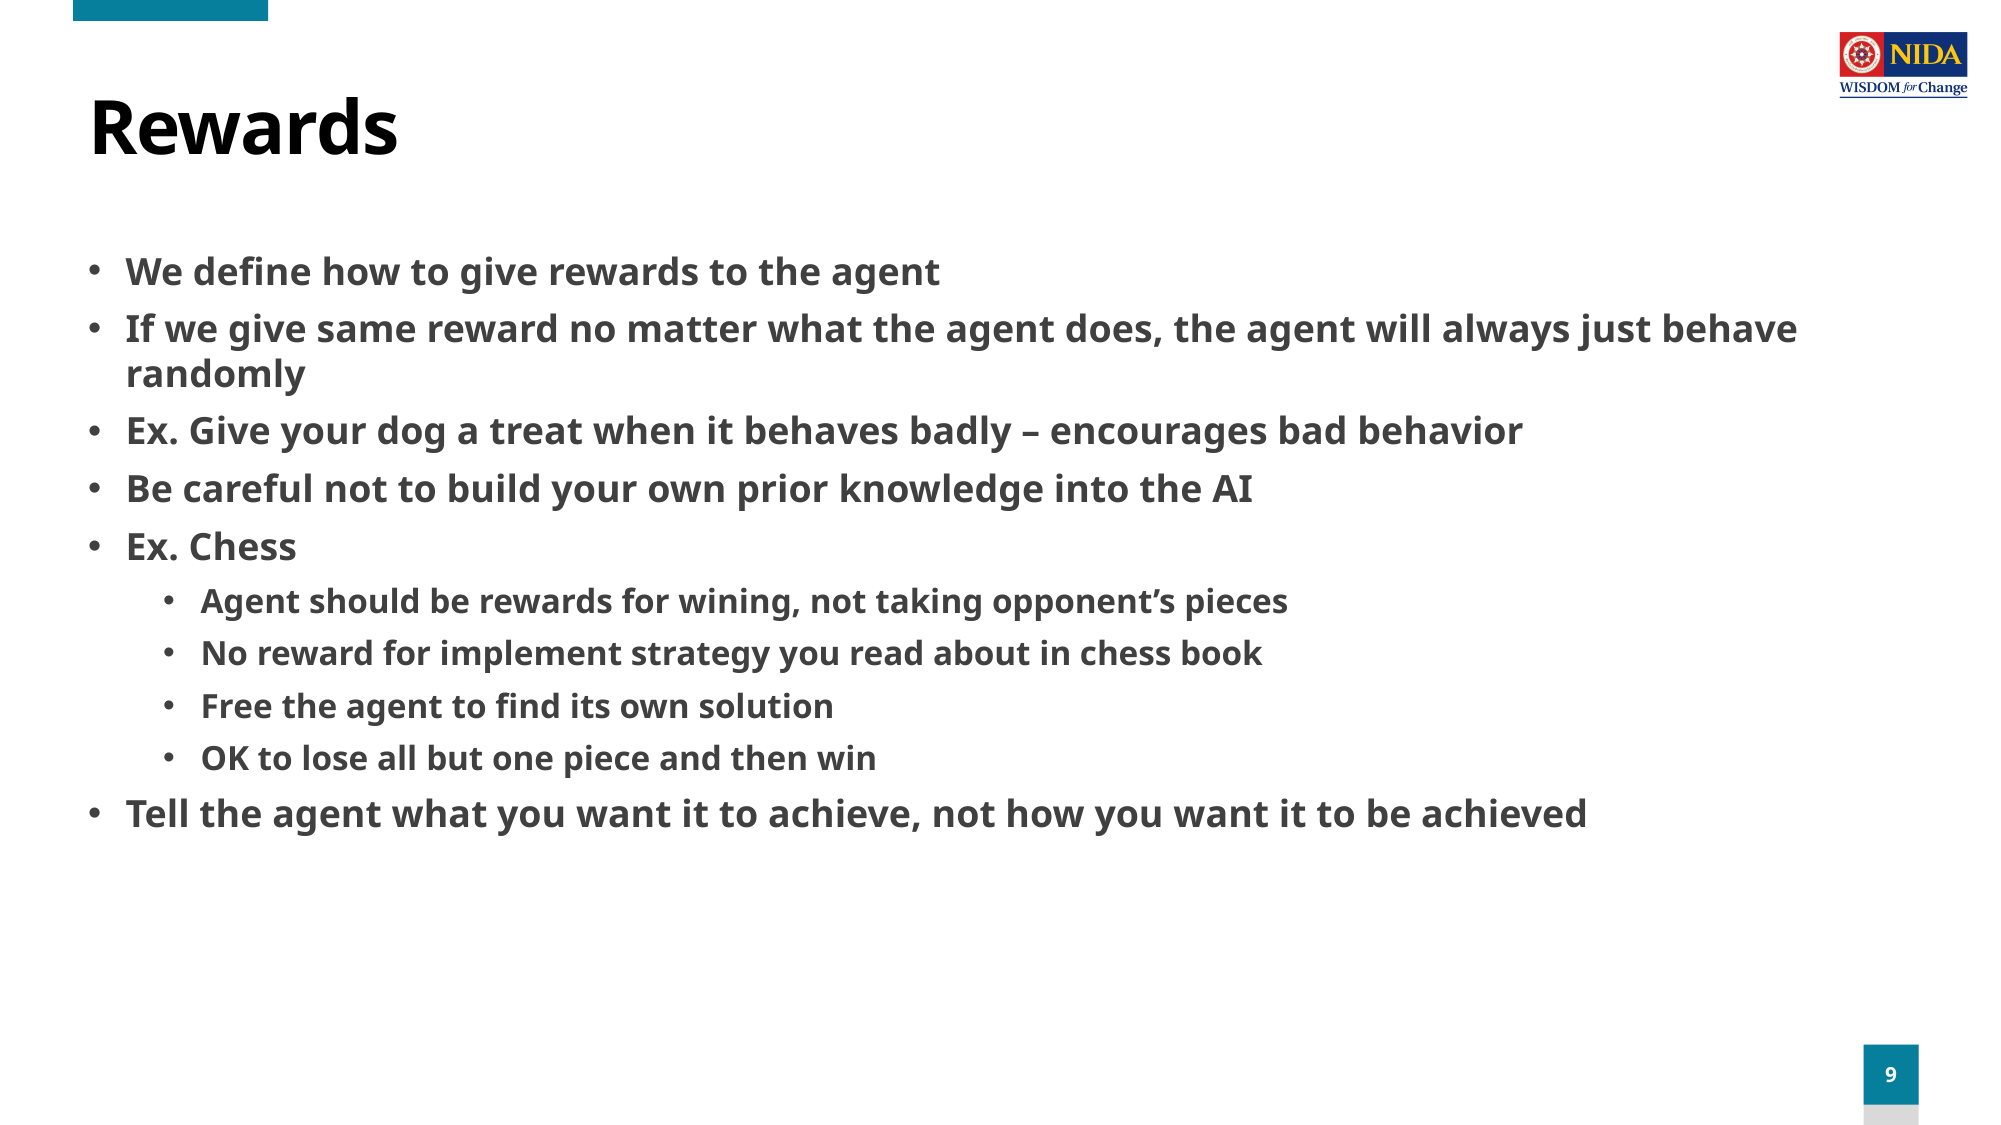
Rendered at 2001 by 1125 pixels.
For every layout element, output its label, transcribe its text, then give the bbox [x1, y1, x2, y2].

list We define how to give rewards to the agent If we give same reward no matter what the agent does, the agent will always just behave randomly Ex. Give your dog a treat when it behaves badly – encourages bad behavior Be careful not to build your own prior knowledge into the AI Ex. Chess Agent should be rewards for wining, not taking opponent’s pieces No reward for implement strategy you read about in chess book Free the agent to find its own solution OK to lose all but one piece and then win Tell the agent what you want it to achieve, not how you want it to be achieved [73, 239, 1907, 1023]
picture [1838, 30, 1969, 100]
title Rewards [73, 82, 1907, 179]
